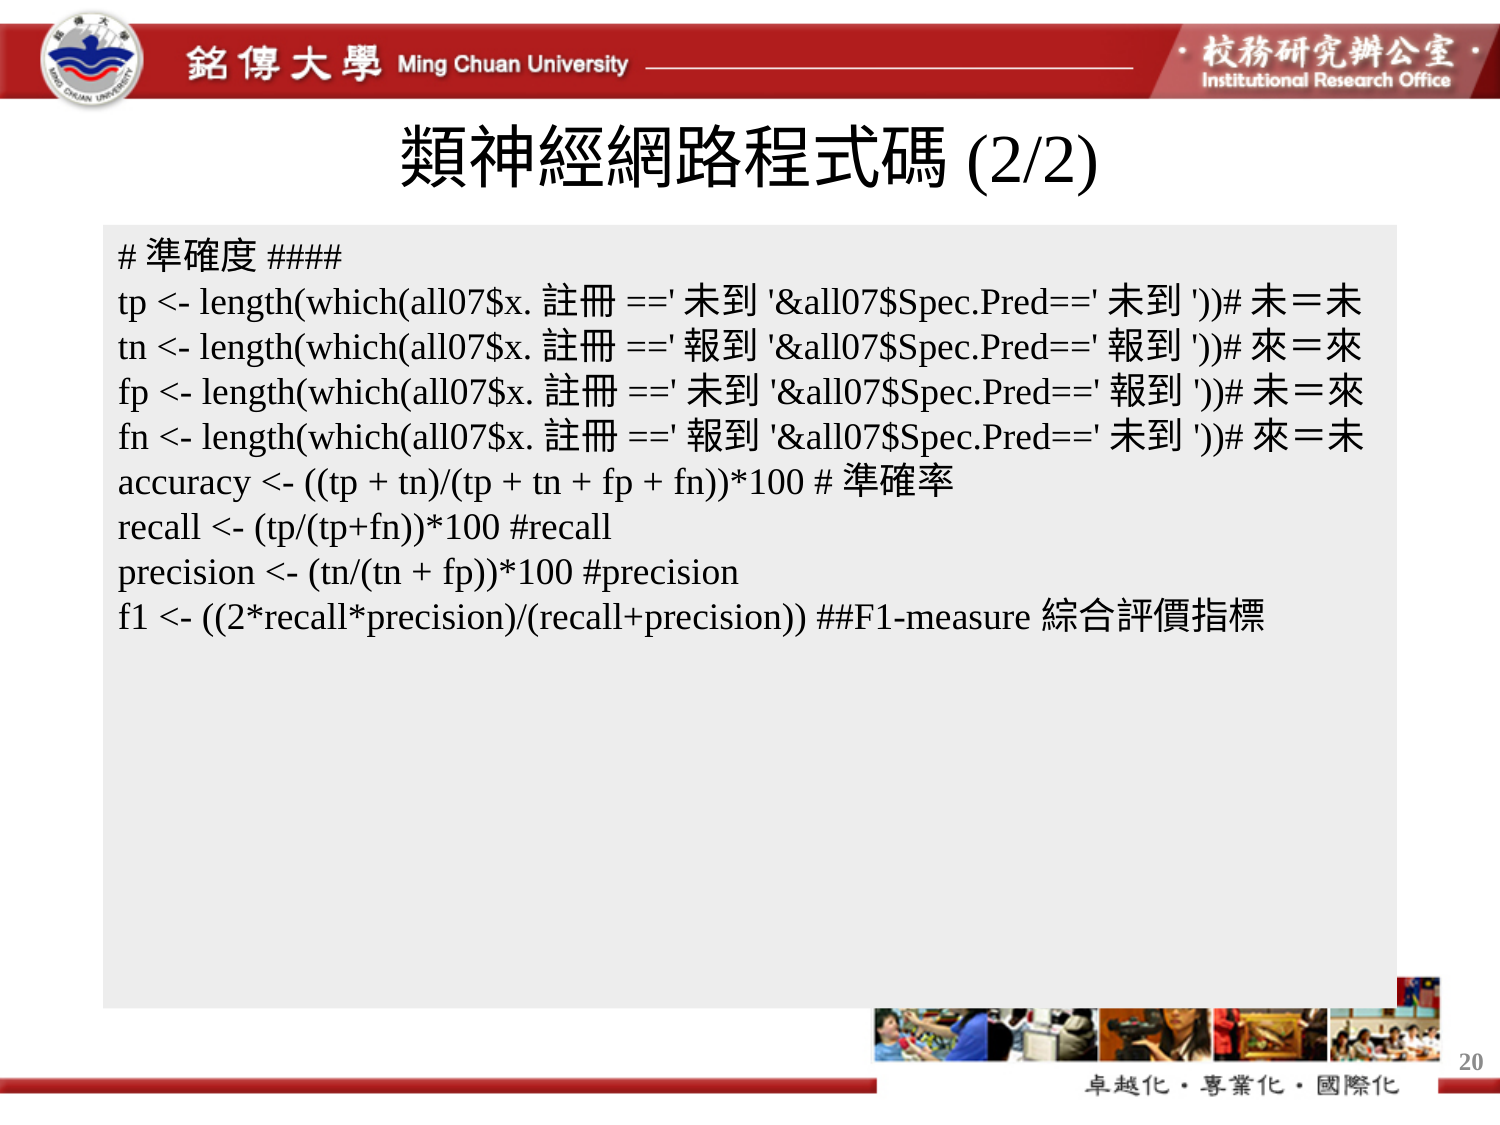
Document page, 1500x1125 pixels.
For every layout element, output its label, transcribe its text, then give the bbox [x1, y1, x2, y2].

title 類神經網路程式碼(2/2) [103, 95, 1397, 224]
slide_number 20 [1161, 1030, 1499, 1091]
text_box #準確度#### tp <- length(which(all07$x.註冊=='未到'&all07$Spec.Pred=='未到'))#未＝未 tn <- length(which(all07$x.註冊=='報到'&all07$Spec.Pred=='報到'))#來＝來 fp <- length(which(all07$x.註冊=='未到'&all07$Spec.Pred=='報到'))#未＝來 fn <- length(which(all07$x.註冊=='報到'&all07$Spec.Pred=='未到'))#來＝未 accuracy <- ((tp + tn)/(tp + tn + fp + fn))*100 #準確率 recall <- (tp/(tp+fn))*100 #recall precision <- (tn/(tn + fp))*100 #precision f1 <- ((2*recall*precision)/(recall+precision)) ##F1-measure綜合評價指標 [102, 224, 1398, 1009]
picture [0, 0, 1500, 1125]
